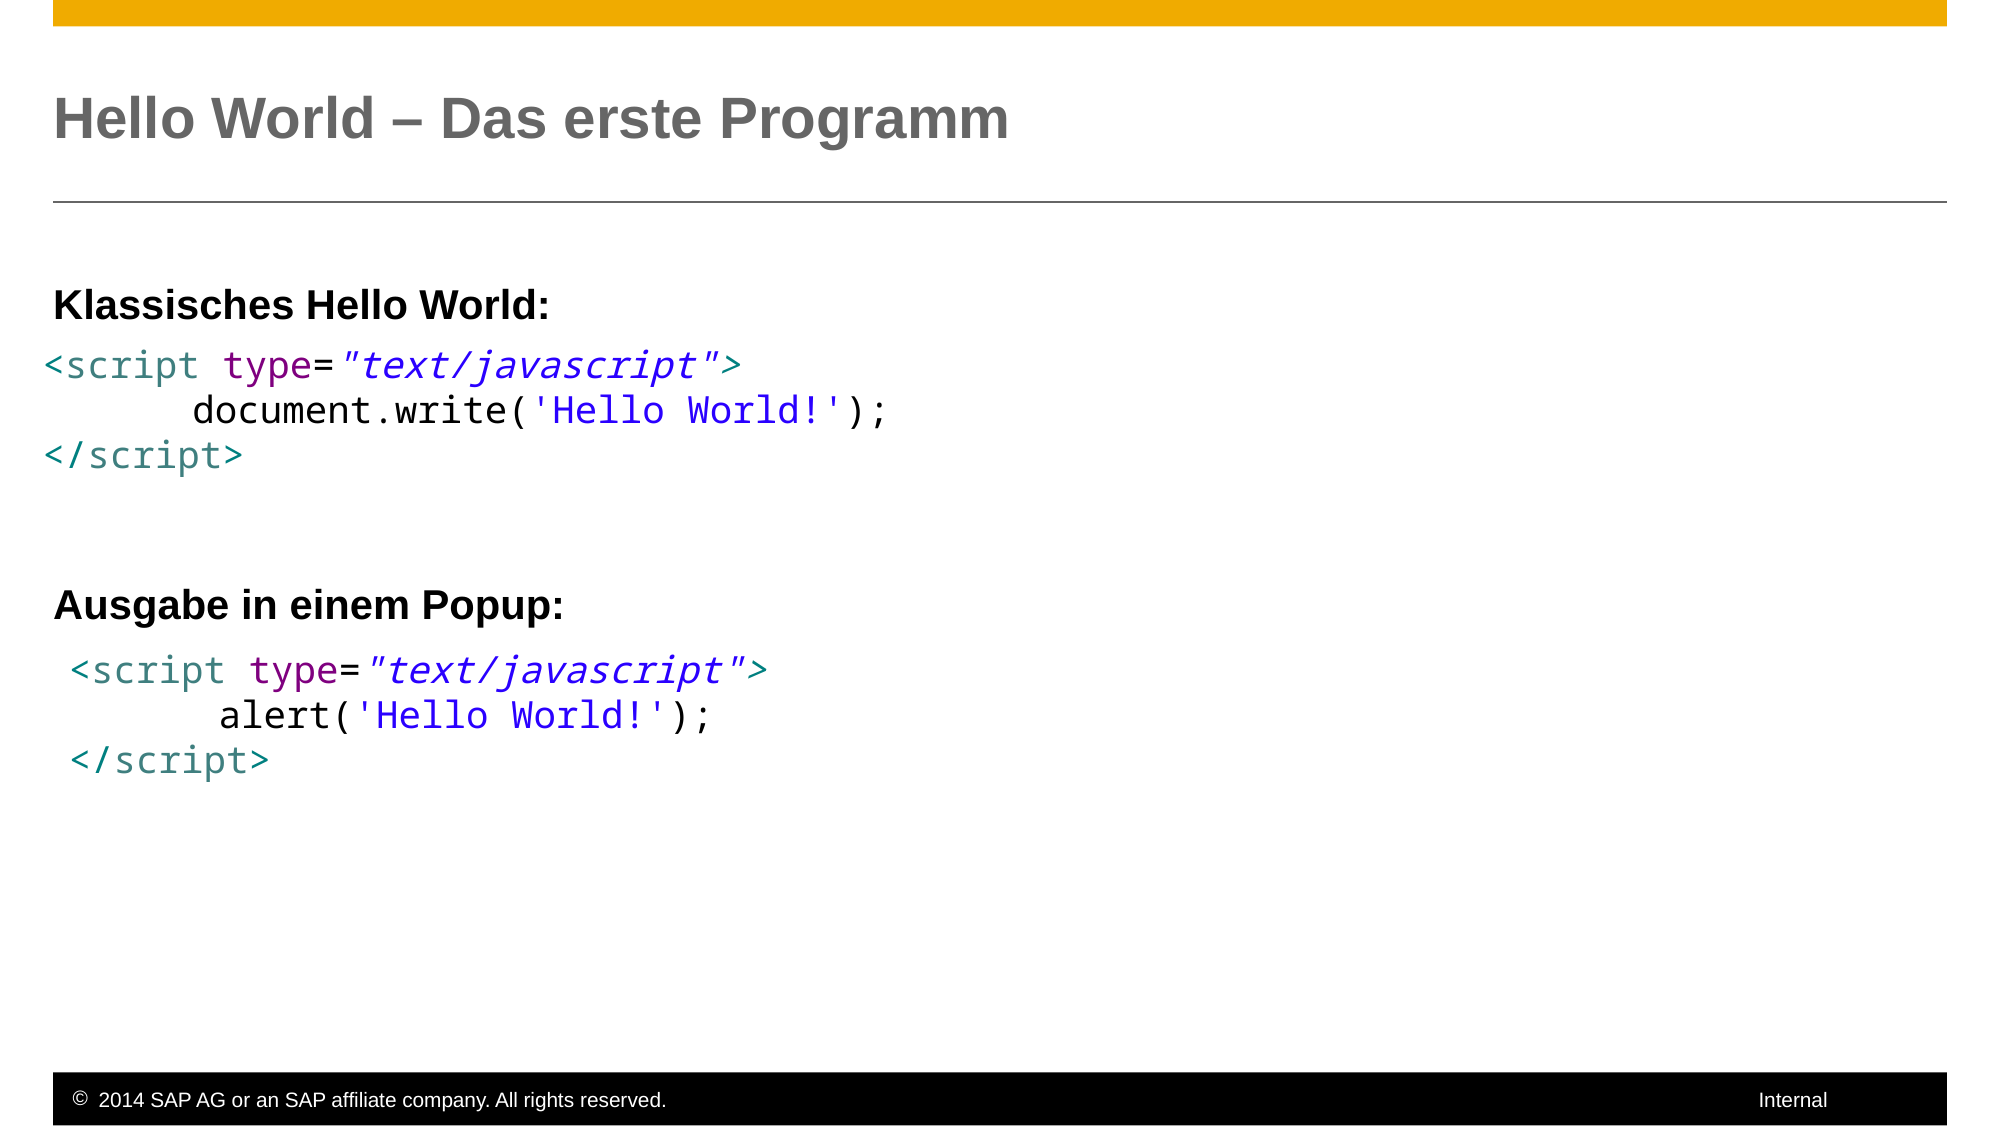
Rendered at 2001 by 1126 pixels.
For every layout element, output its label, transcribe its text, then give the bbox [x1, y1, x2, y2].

text_box <script type="text/javascript"> document.write('Hello World!'); </script> [42, 341, 890, 477]
text_box <script type="text/javascript"> alert('Hello World!'); </script> [53, 639, 1054, 789]
title Hello World – Das erste Programm [53, 53, 1947, 178]
list Klassisches Hello World: Ausgabe in einem Popup: [53, 277, 1947, 998]
